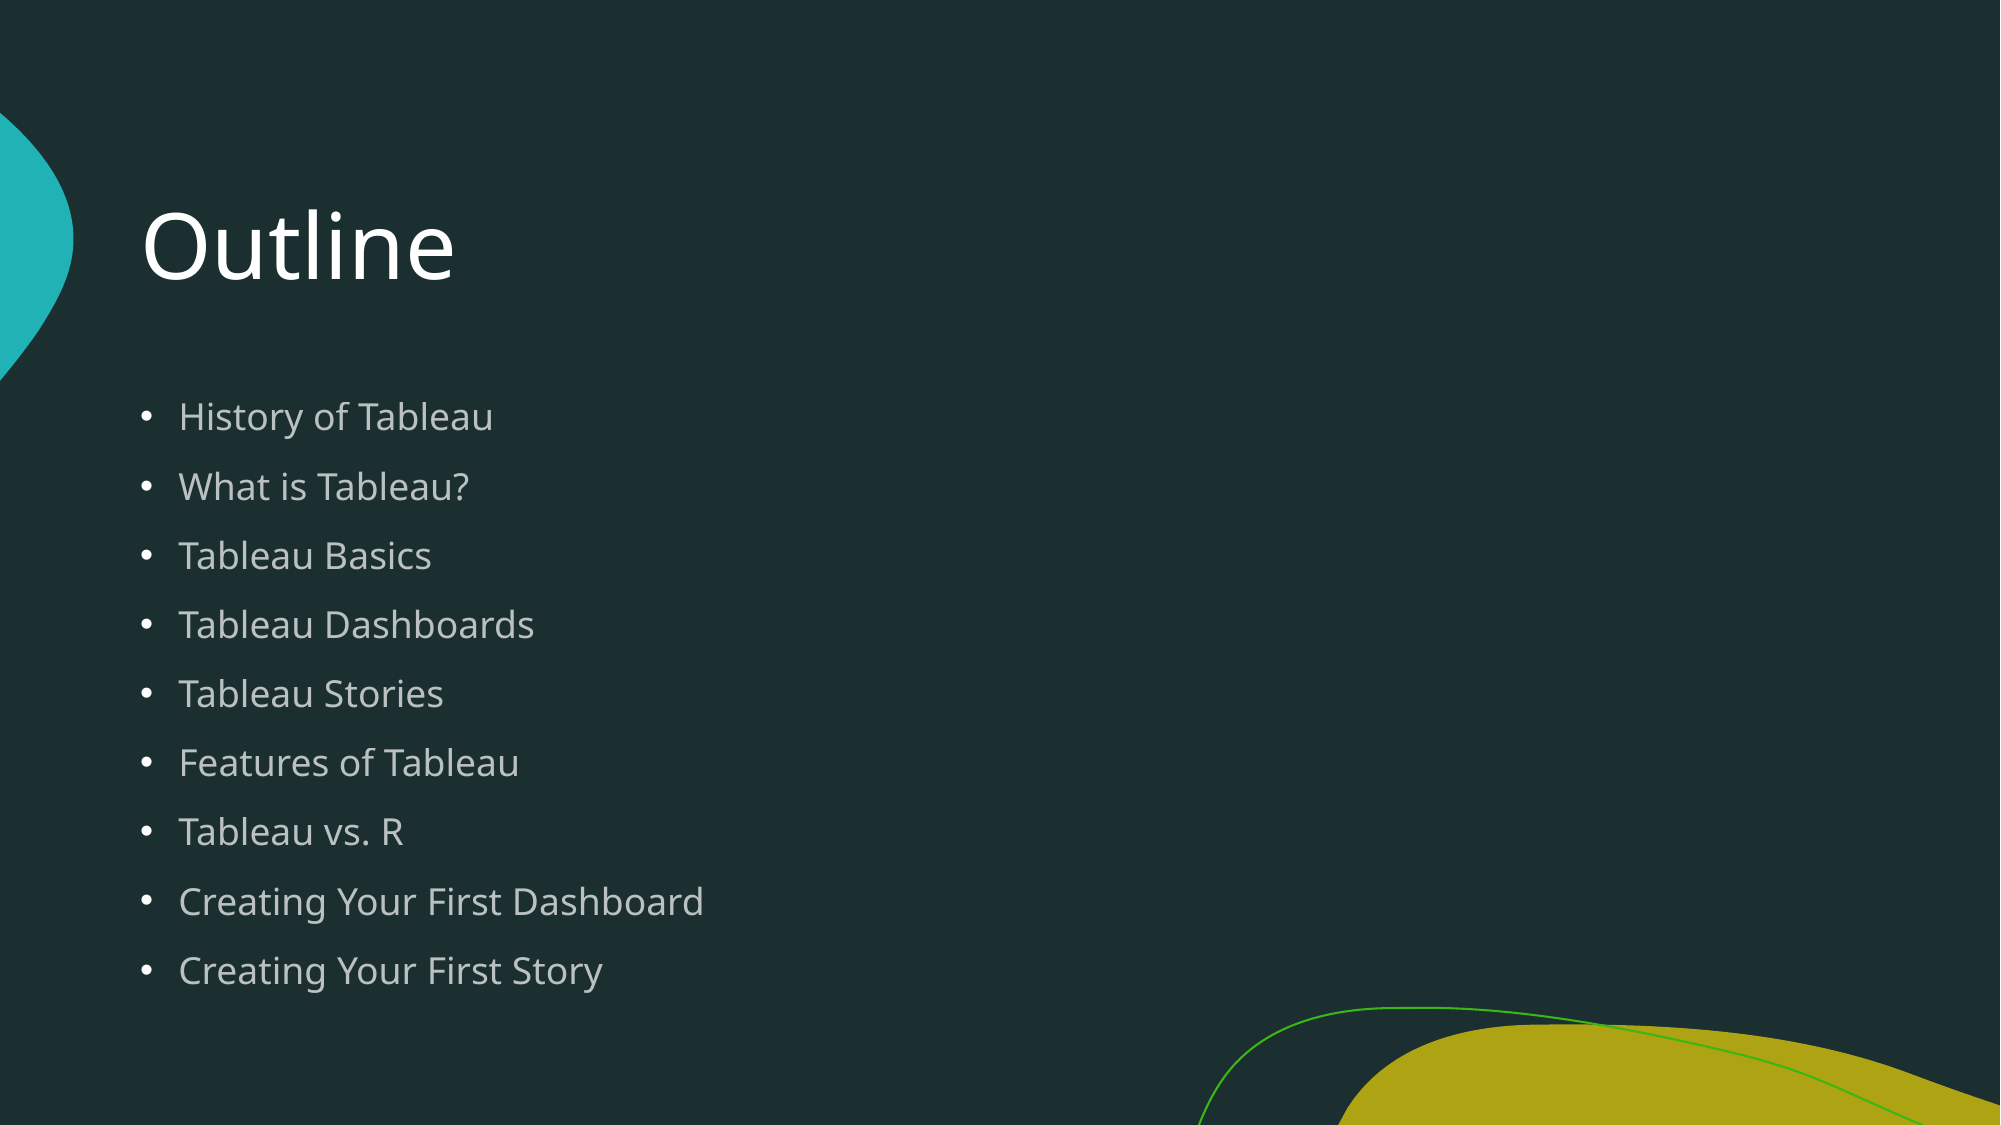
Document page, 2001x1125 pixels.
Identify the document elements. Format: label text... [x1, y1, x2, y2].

title Outline [125, 125, 1875, 375]
list History of Tableau What is Tableau? Tableau Basics Tableau Dashboards Tableau Stories Features of Tableau Tableau vs. R Creating Your First Dashboard Creating Your First Story [125, 375, 1875, 1002]
